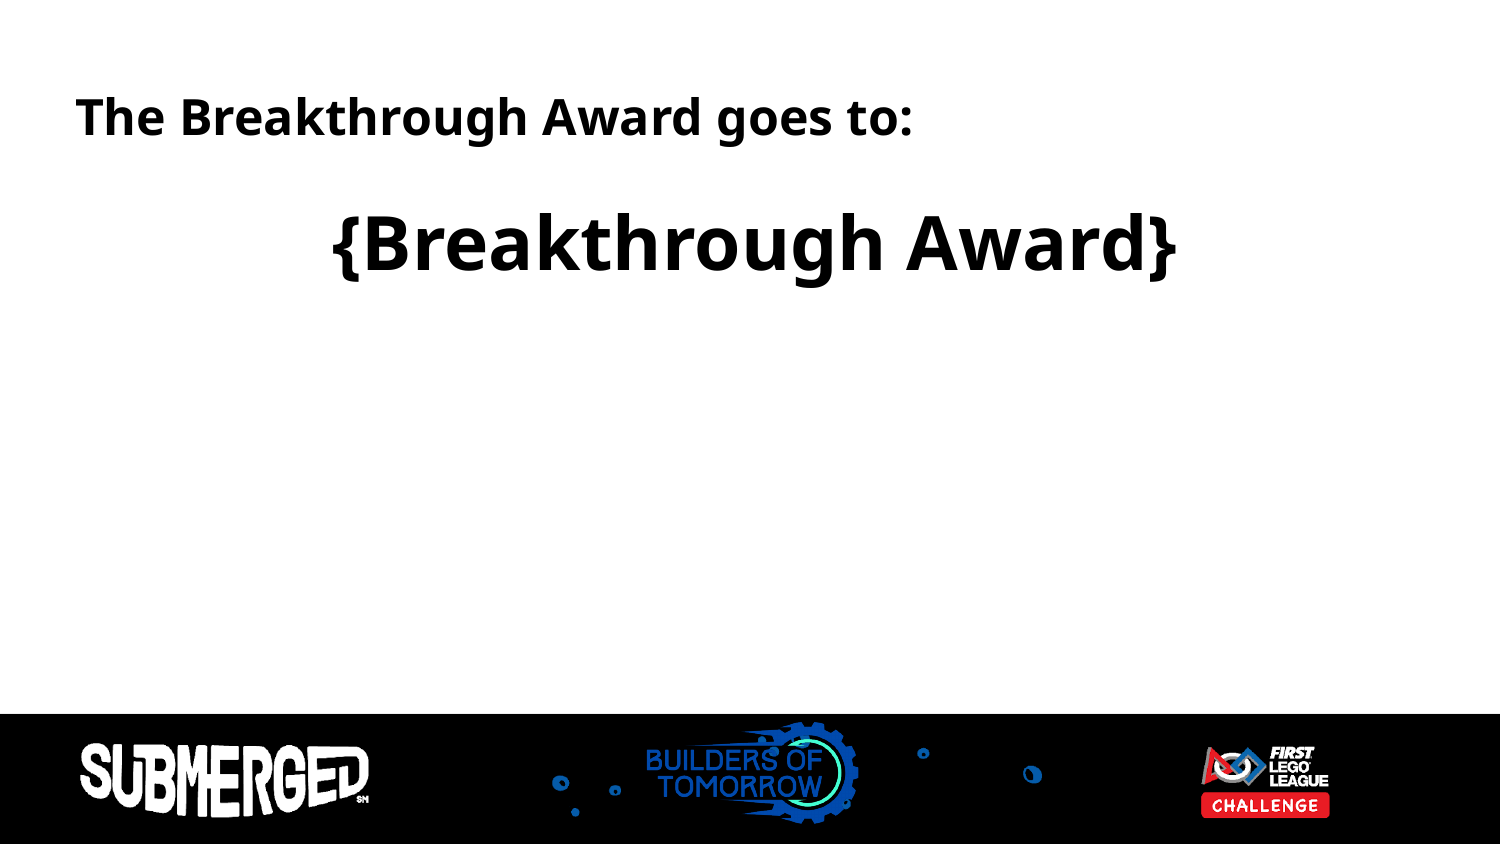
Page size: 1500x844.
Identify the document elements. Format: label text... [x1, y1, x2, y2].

list {Breakthrough Award} [75, 187, 1435, 585]
title The Breakthrough Award goes to: [75, 65, 1435, 166]
picture [0, 0, 1500, 844]
